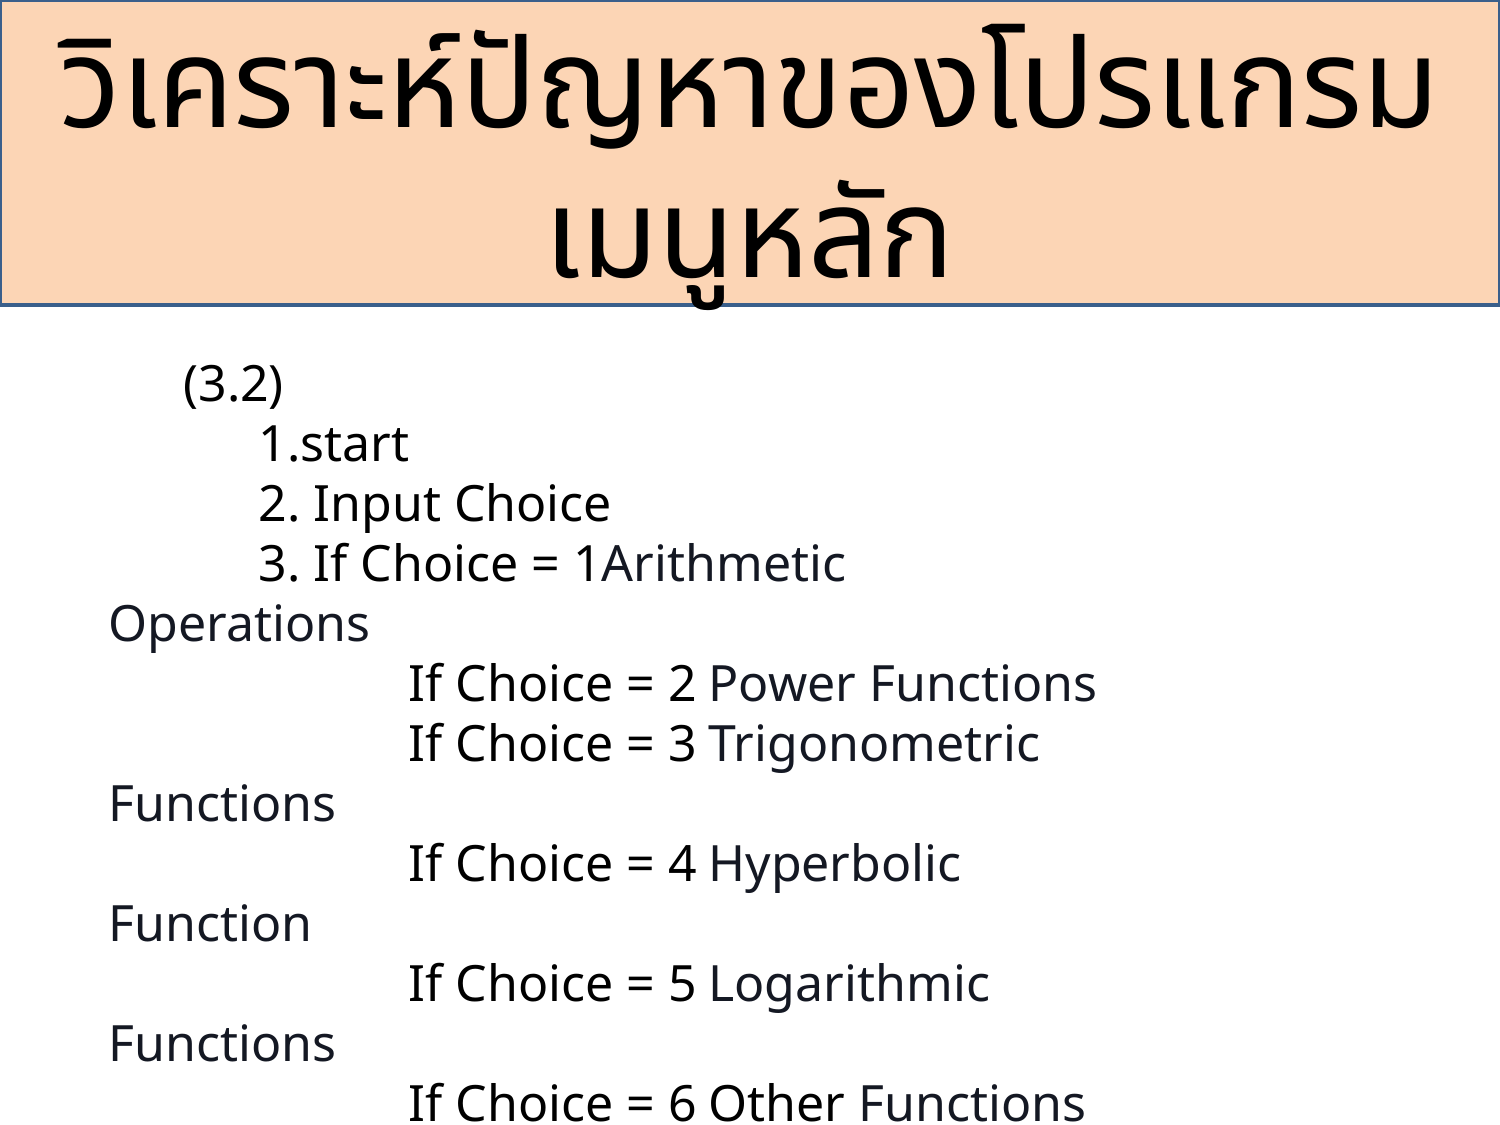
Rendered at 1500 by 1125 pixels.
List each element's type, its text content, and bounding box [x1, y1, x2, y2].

text_box วิเคราะห์ปัญหาของโปรแกรมเมนูหลัก [0, 0, 1500, 307]
text_box (3.2) 1.start 2. Input Choice 3. If Choice = 1Arithmetic Operations If Choice = 2 Power Functions If Choice = 3 Trigonometric Functions If Choice = 4 Hyperbolic Function If Choice = 5 Logarithmic Functions If Choice = 6 Other Functions If Choice = 0 Exit Program 4. Stop [93, 344, 1125, 1125]
